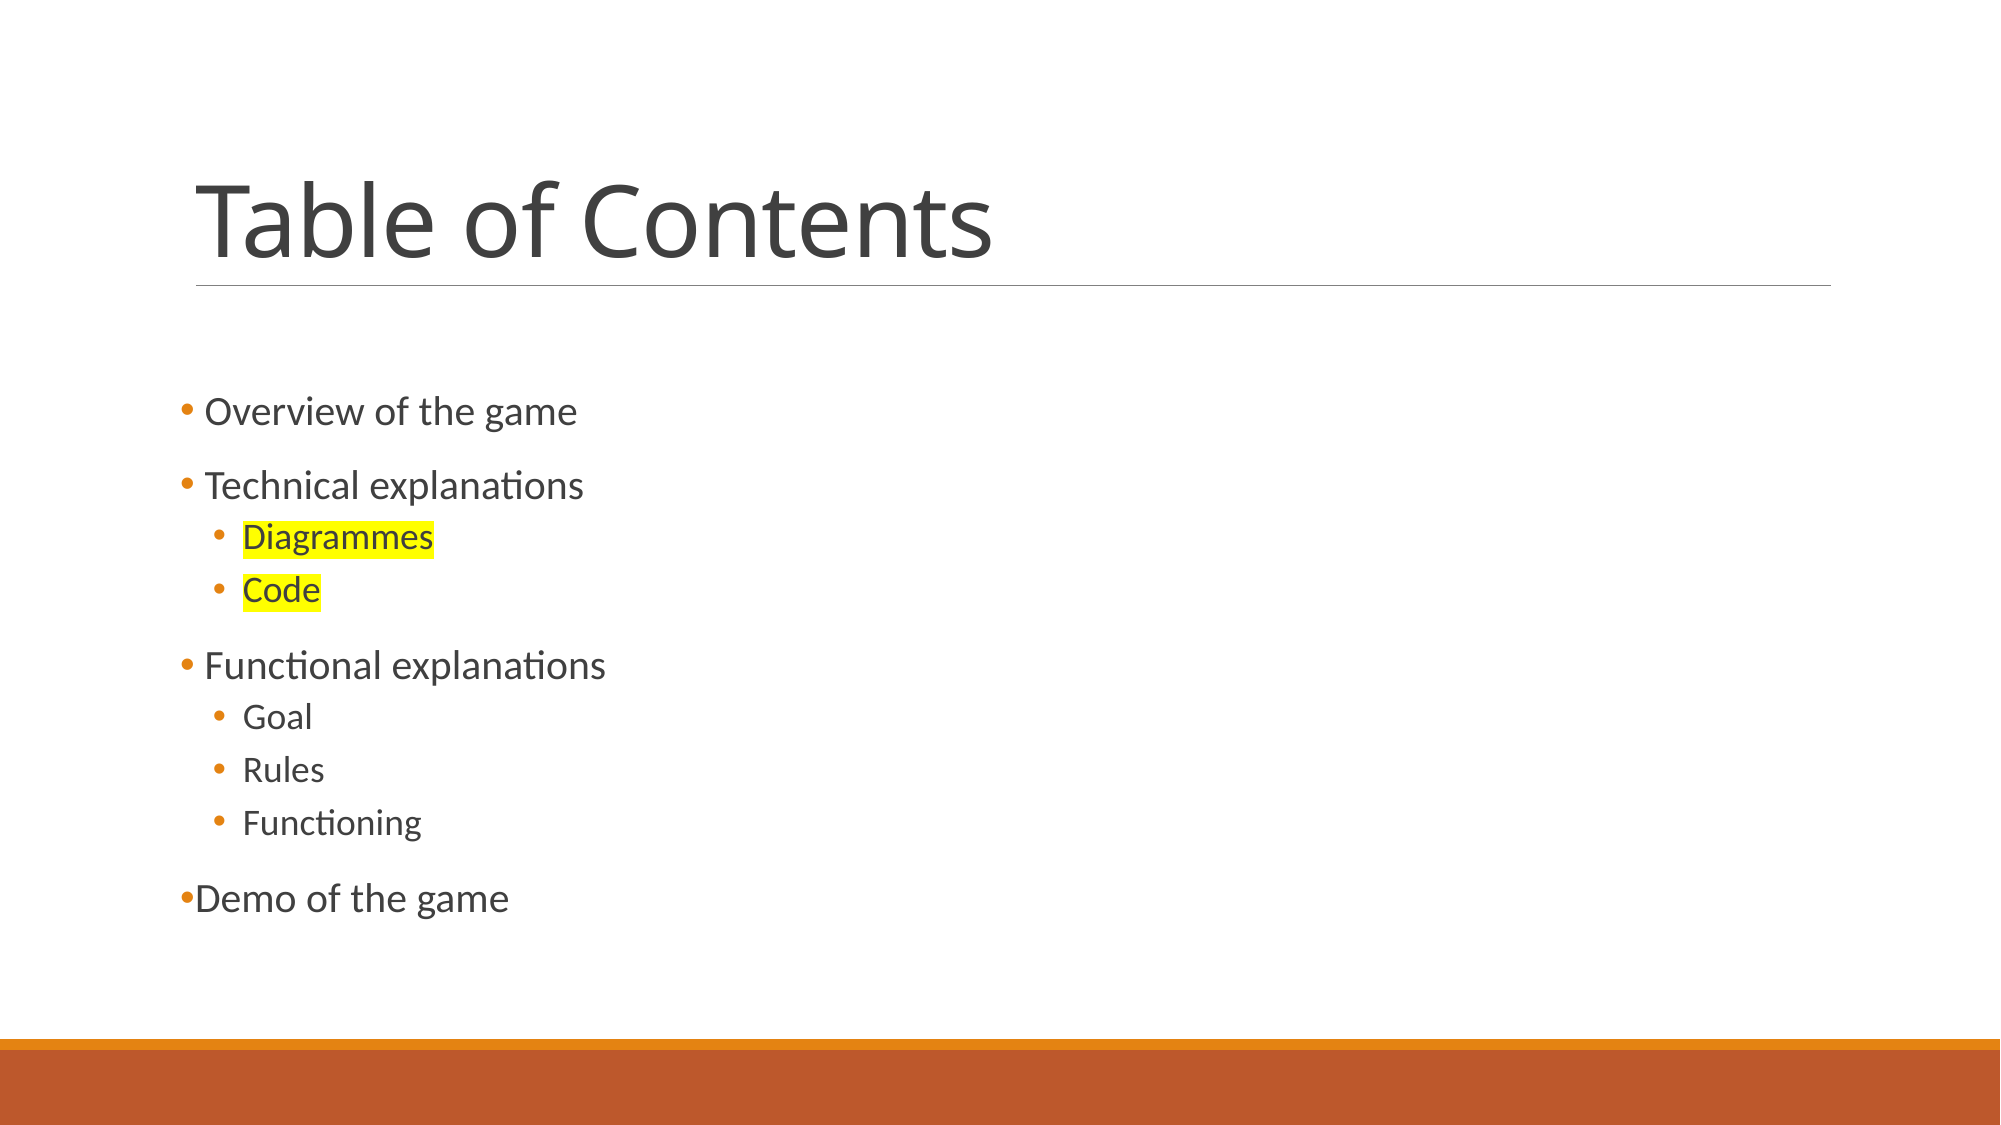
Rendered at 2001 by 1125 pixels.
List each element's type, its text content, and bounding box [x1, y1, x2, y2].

title Table of Contents [180, 47, 1830, 285]
list Overview of the game Technical explanations Diagrammes Code Functional explanations Goal Rules Functioning Demo of the game [180, 302, 1830, 963]
